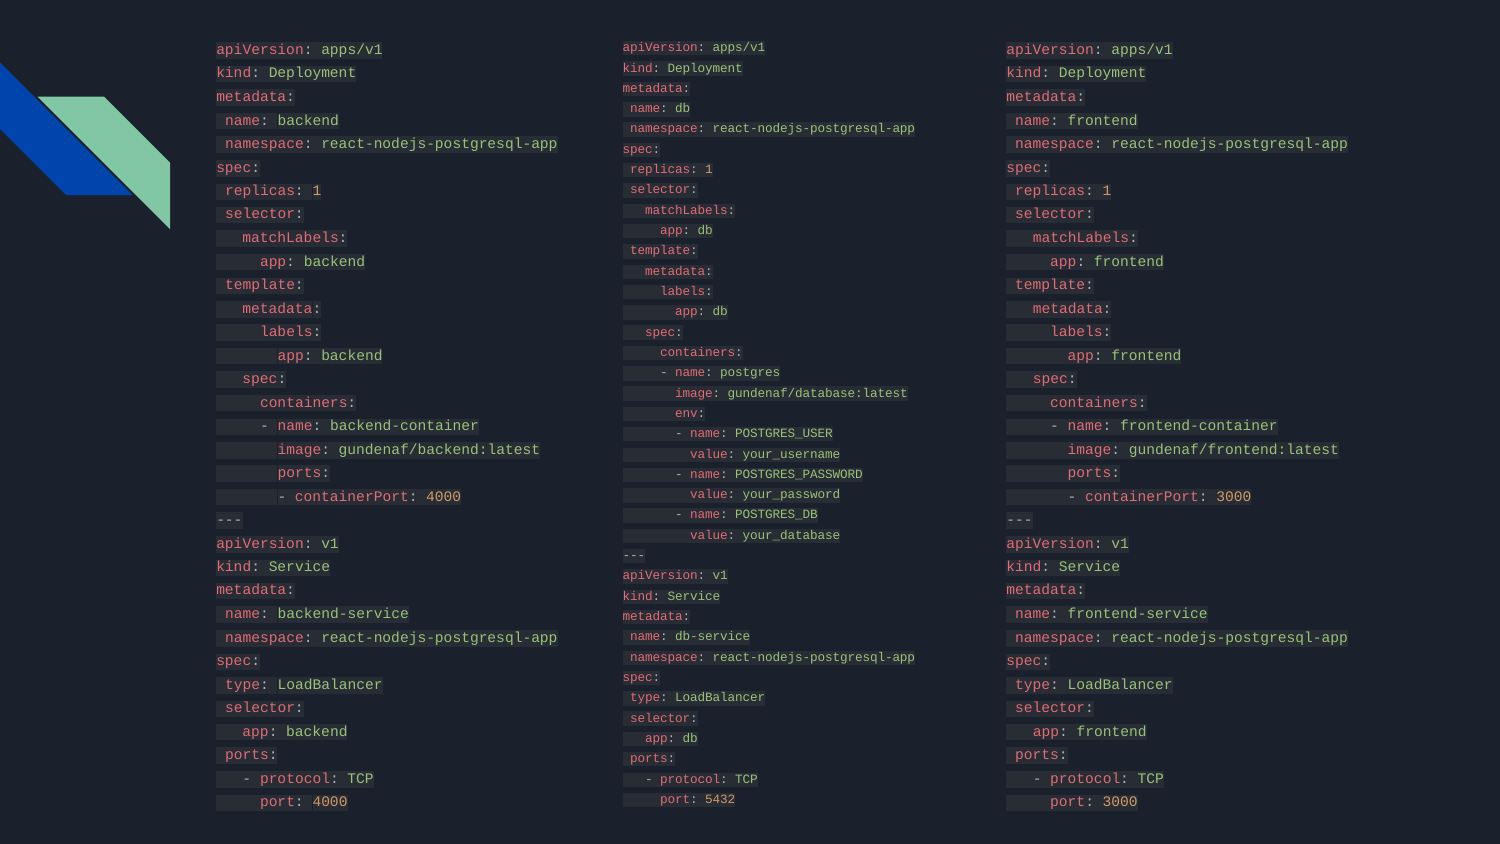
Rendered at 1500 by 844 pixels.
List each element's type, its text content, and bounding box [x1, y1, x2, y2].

list apiVersion: apps/v1 kind: Deployment metadata: name: frontend namespace: react-nodejs-postgresql-app spec: replicas: 1 selector: matchLabels: app: frontend template: metadata: labels: app: frontend spec: containers: - name: frontend-container image: gundenaf/frontend:latest ports: - containerPort: 3000 --- apiVersion: v1 kind: Service metadata: name: frontend-service namespace: react-nodejs-postgresql-app spec: type: LoadBalancer selector: app: frontend ports: - protocol: TCP port: 3000 [991, 18, 1399, 833]
list apiVersion: apps/v1 kind: Deployment metadata: name: backend namespace: react-nodejs-postgresql-app spec: replicas: 1 selector: matchLabels: app: backend template: metadata: labels: app: backend spec: containers: - name: backend-container image: gundenaf/backend:latest ports: - containerPort: 4000 --- apiVersion: v1 kind: Service metadata: name: backend-service namespace: react-nodejs-postgresql-app spec: type: LoadBalancer selector: app: backend ports: - protocol: TCP port: 4000 [201, 18, 607, 833]
list apiVersion: apps/v1 kind: Deployment metadata: name: db namespace: react-nodejs-postgresql-app spec: replicas: 1 selector: matchLabels: app: db template: metadata: labels: app: db spec: containers: - name: postgres image: gundenaf/database:latest env: - name: POSTGRES_USER value: your_username - name: POSTGRES_PASSWORD value: your_password - name: POSTGRES_DB value: your_database --- apiVersion: v1 kind: Service metadata: name: db-service namespace: react-nodejs-postgresql-app spec: type: LoadBalancer selector: app: db ports: - protocol: TCP port: 5432 [607, 18, 991, 833]
